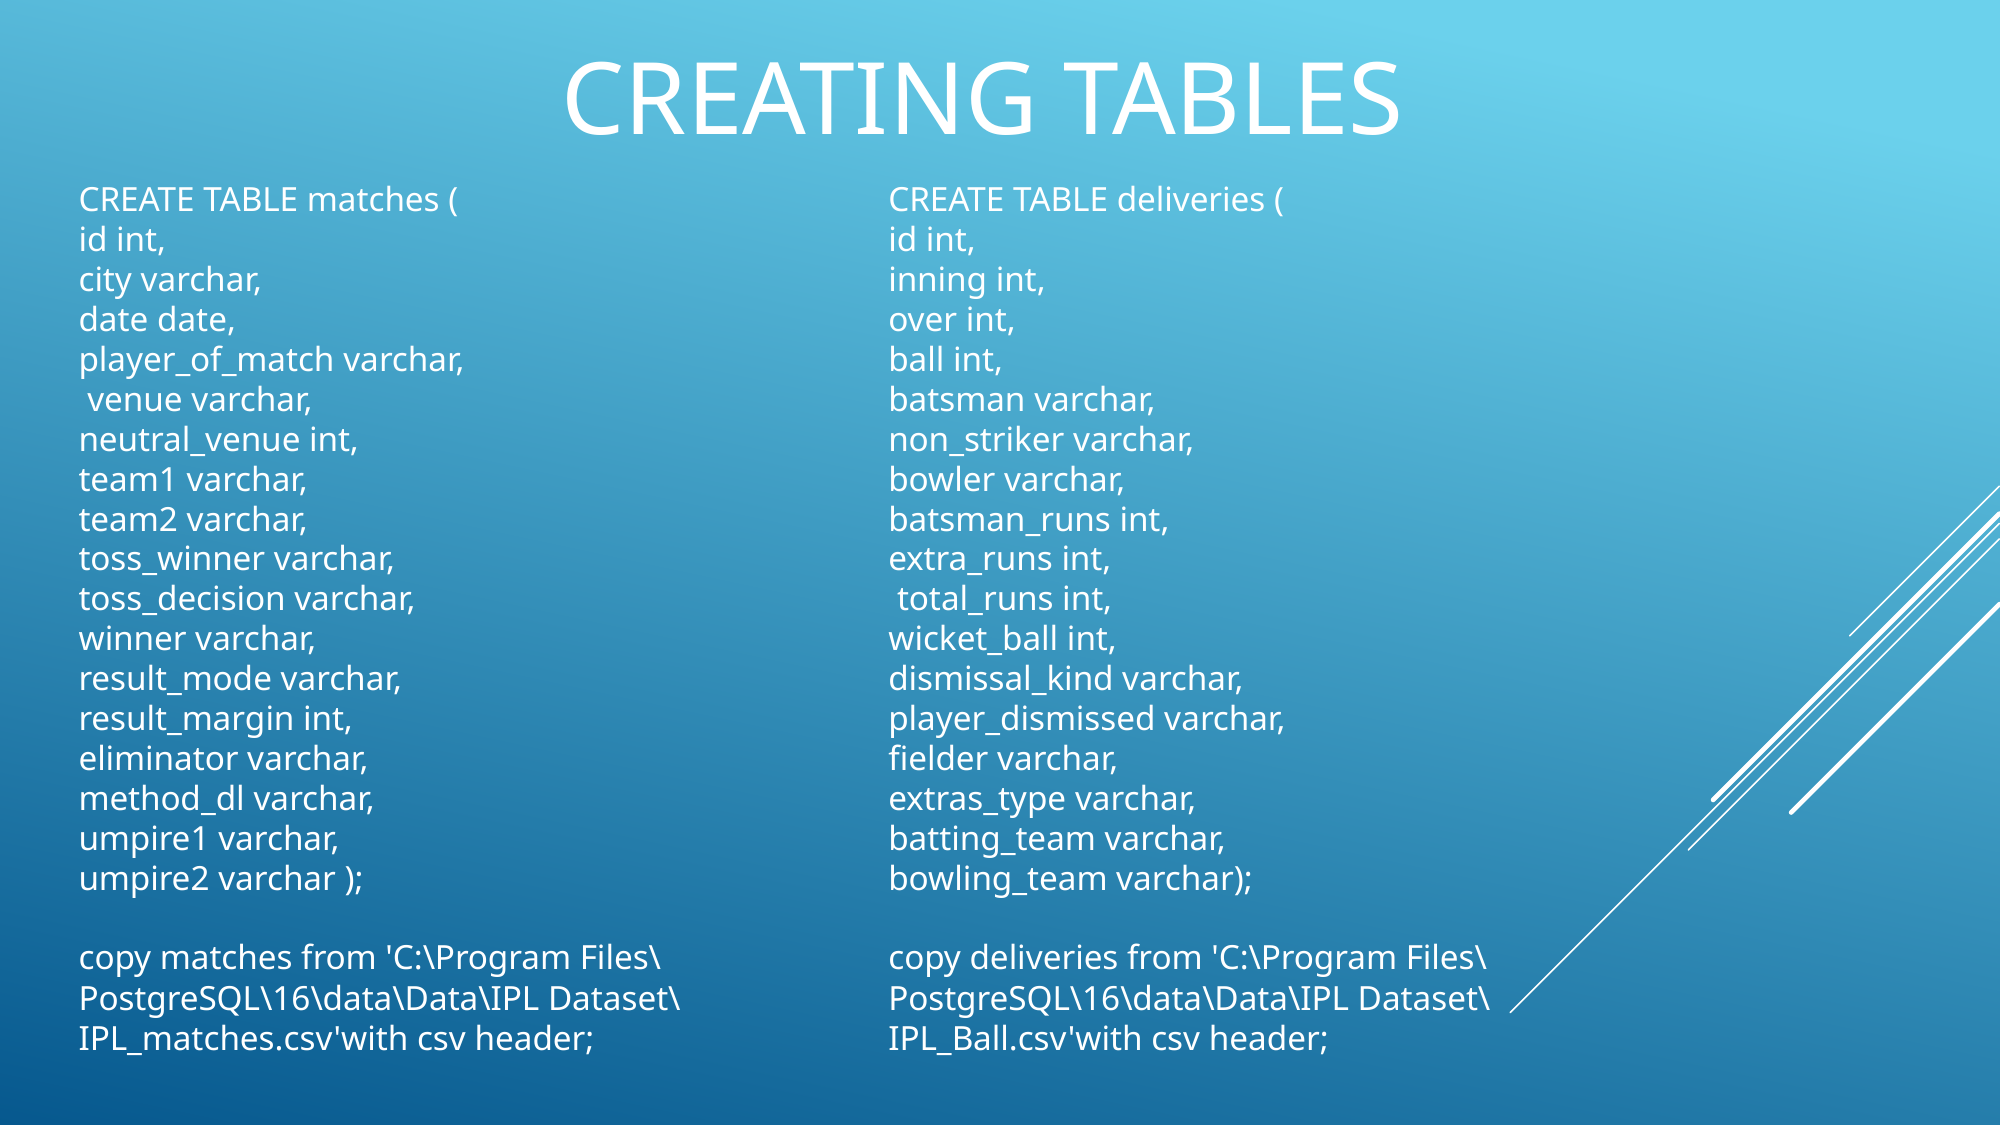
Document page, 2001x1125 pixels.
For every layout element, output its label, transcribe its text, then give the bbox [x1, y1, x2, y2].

text_box CREATE TABLE matches ( id int, city varchar, date date, player_of_match varchar, venue varchar, neutral_venue int, team1 varchar, team2 varchar, toss_winner varchar, toss_decision varchar, winner varchar, result_mode varchar, result_margin int, eliminator varchar, method_dl varchar, umpire1 varchar, umpire2 varchar ); copy matches from 'C:\Program Files\PostgreSQL\16\data\Data\IPL Dataset\IPL_matches.csv'with csv header; [63, 170, 794, 1064]
title Creating Tables [283, 14, 1684, 175]
text_box CREATE TABLE deliveries ( id int, inning int, over int, ball int, batsman varchar, non_striker varchar, bowler varchar, batsman_runs int, extra_runs int, total_runs int, wicket_ball int, dismissal_kind varchar, player_dismissed varchar, fielder varchar, extras_type varchar, batting_team varchar, bowling_team varchar); copy deliveries from 'C:\Program Files\PostgreSQL\16\data\Data\IPL Dataset\IPL_Ball.csv'with csv header; [873, 170, 1604, 1064]
